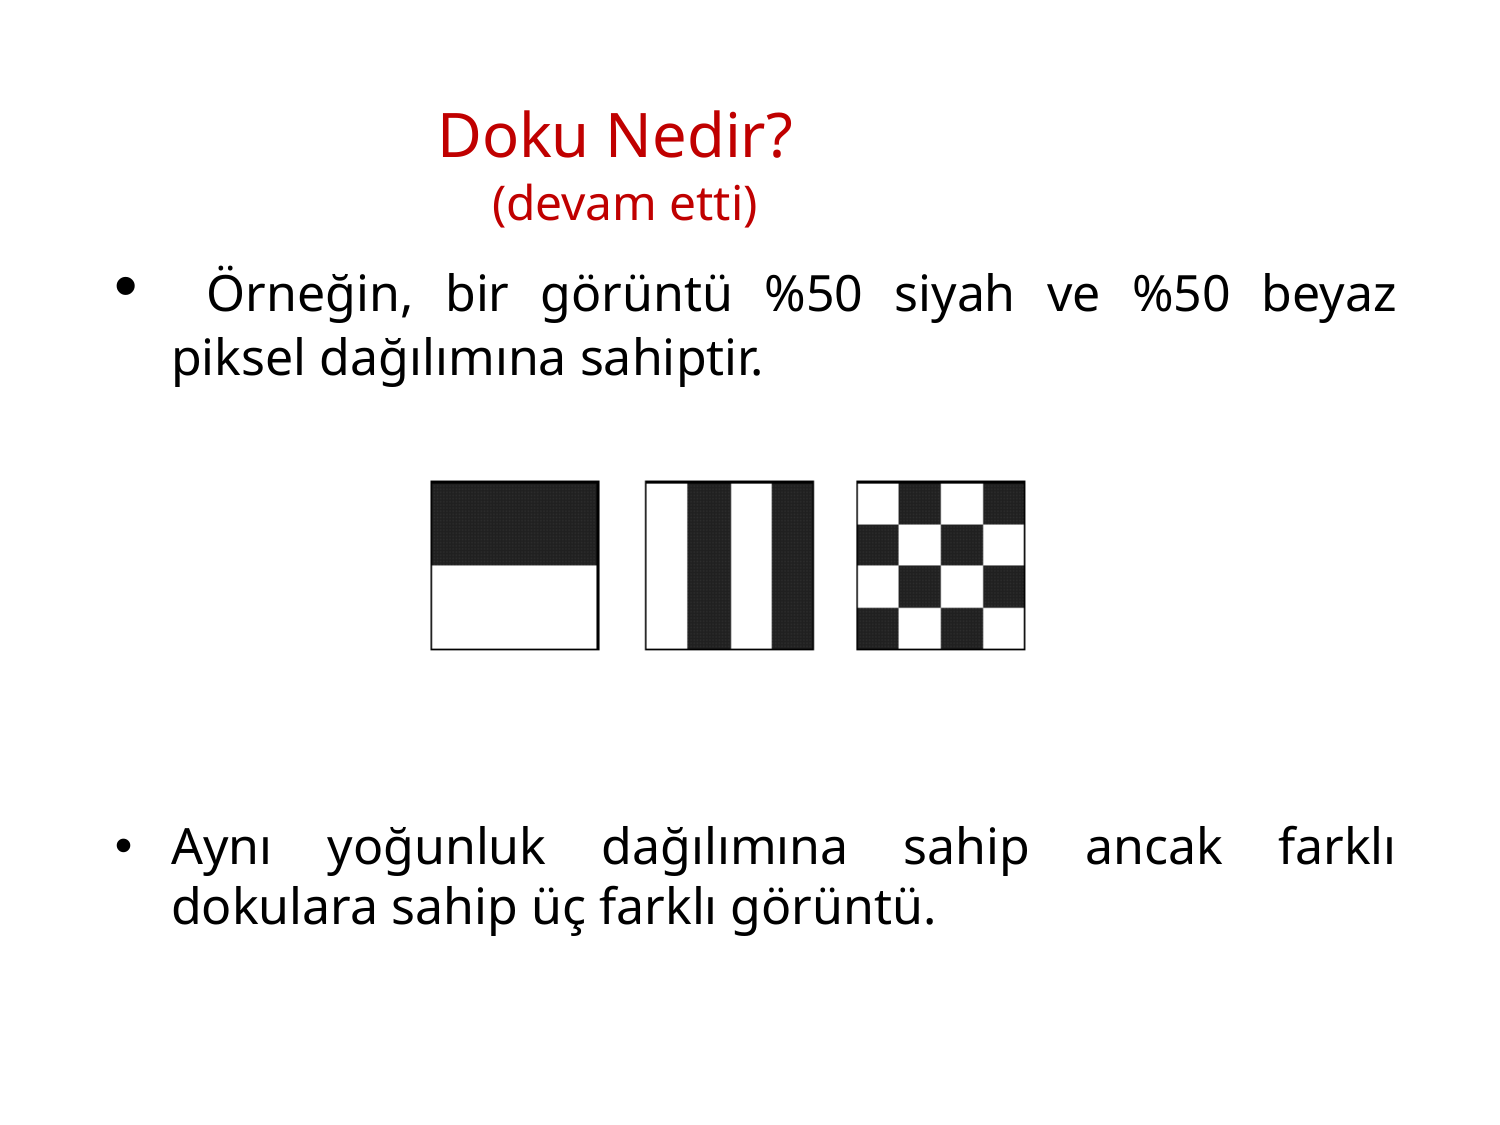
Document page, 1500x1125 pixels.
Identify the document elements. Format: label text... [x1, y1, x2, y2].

title Doku Nedir? (devam etti) [125, 75, 1125, 237]
list Örneğin, bir görüntü %50 siyah ve %50 beyaz piksel dağılımına sahiptir. Aynı yoğunluk dağılımına sahip ancak farklı dokulara sahip üç farklı görüntü. [99, 237, 1413, 1038]
picture [412, 462, 1057, 671]
